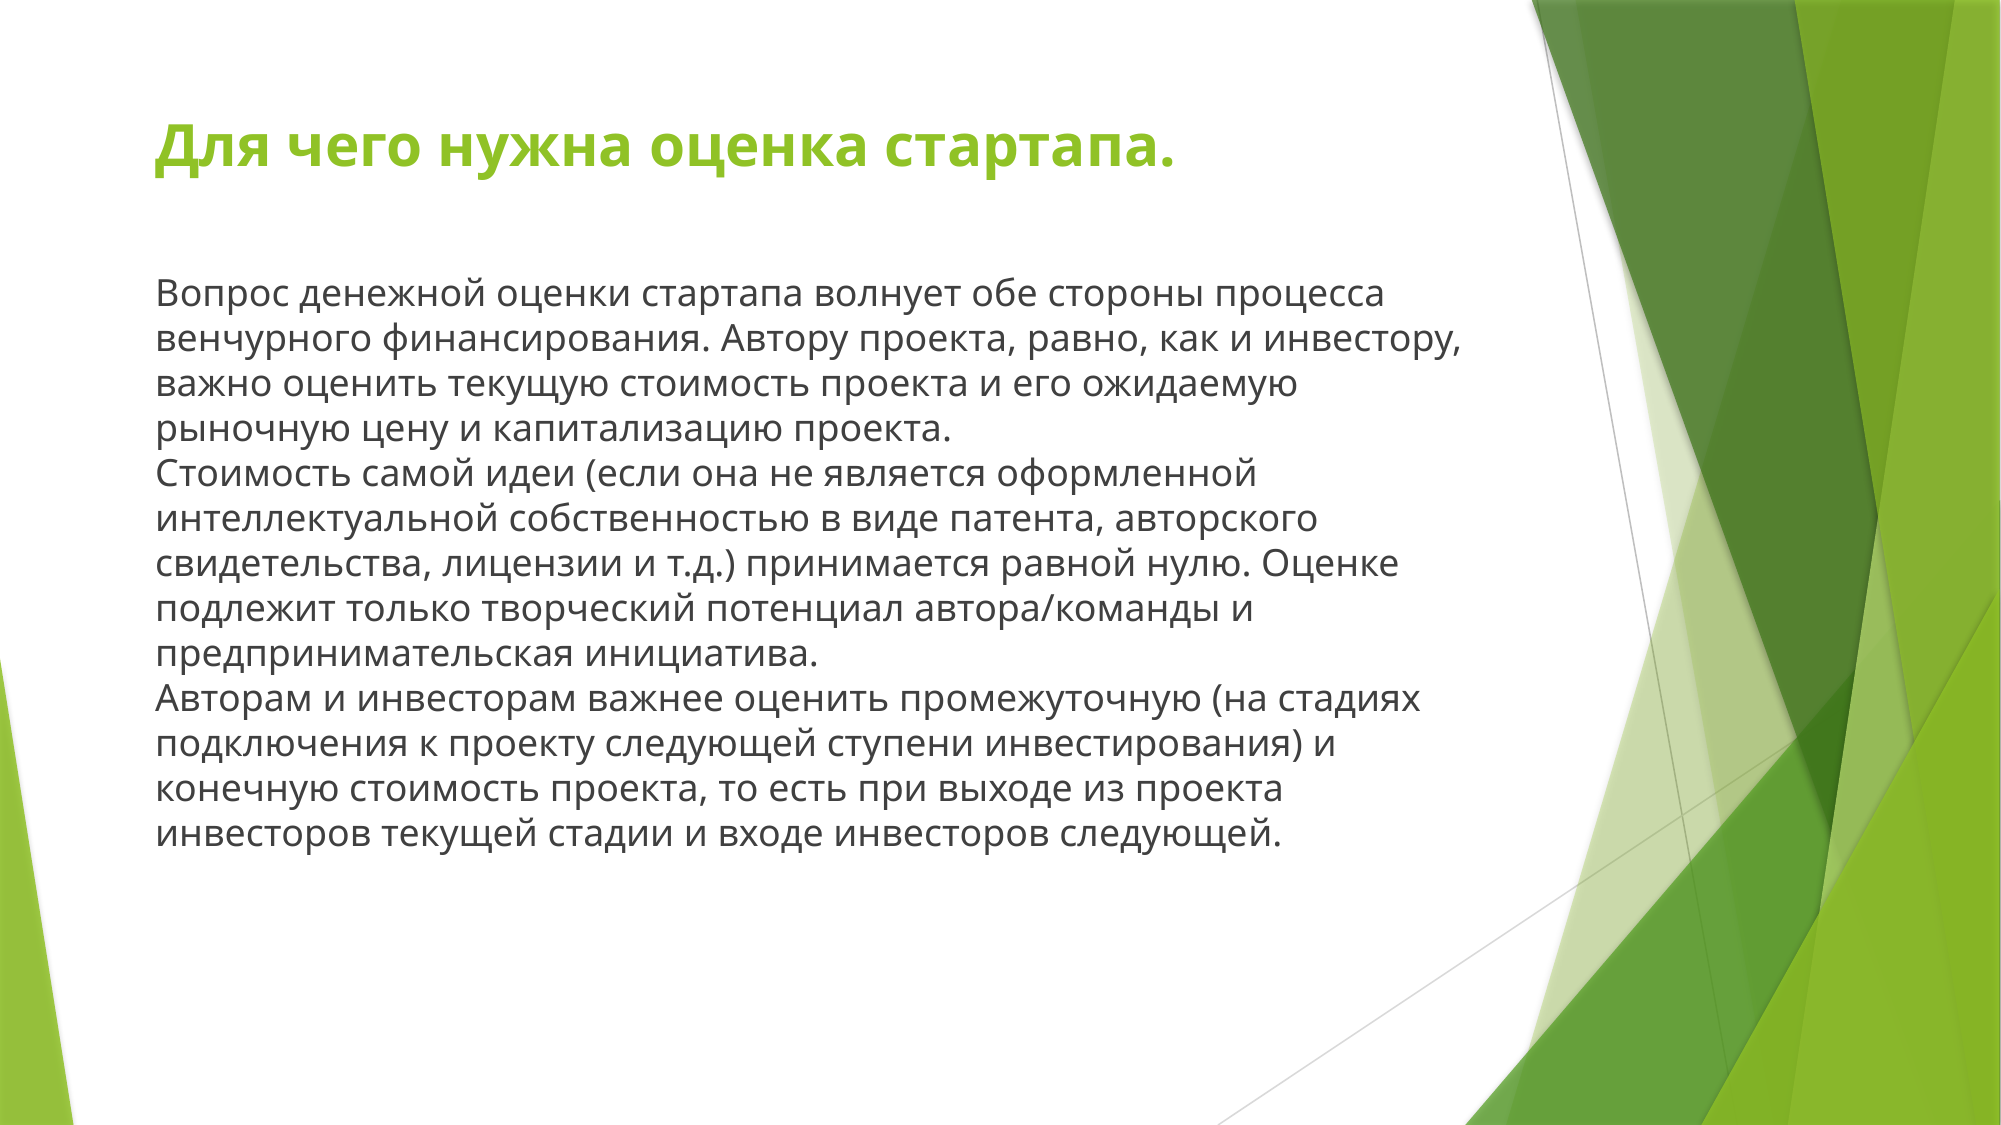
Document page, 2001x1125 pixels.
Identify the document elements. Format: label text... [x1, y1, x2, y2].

text_box Для чего нужна оценка стартапа. Вопрос денежной оценки стартапа волнует обе стороны процесса венчурного финансирования. Автору проекта, равно, как и инвестору, важно оценить текущую стоимость проекта и его ожидаемую рыночную цену и капитализацию проекта. Стоимость самой идеи (если она не является оформленной интеллектуальной собственностью в виде патента, авторского свидетельства, лицензии и т.д.) принимается равной нулю. Оценке подлежит только творческий потенциал автора/команды и предпринимательская инициатива. Авторам и инвесторам важнее оценить промежуточную (на стадиях подключения к проекту следующей ступени инвестирования) и конечную стоимость проекта, то есть при выходе из проекта инвесторов текущей стадии и входе инвесторов следующей. [140, 100, 1500, 862]
